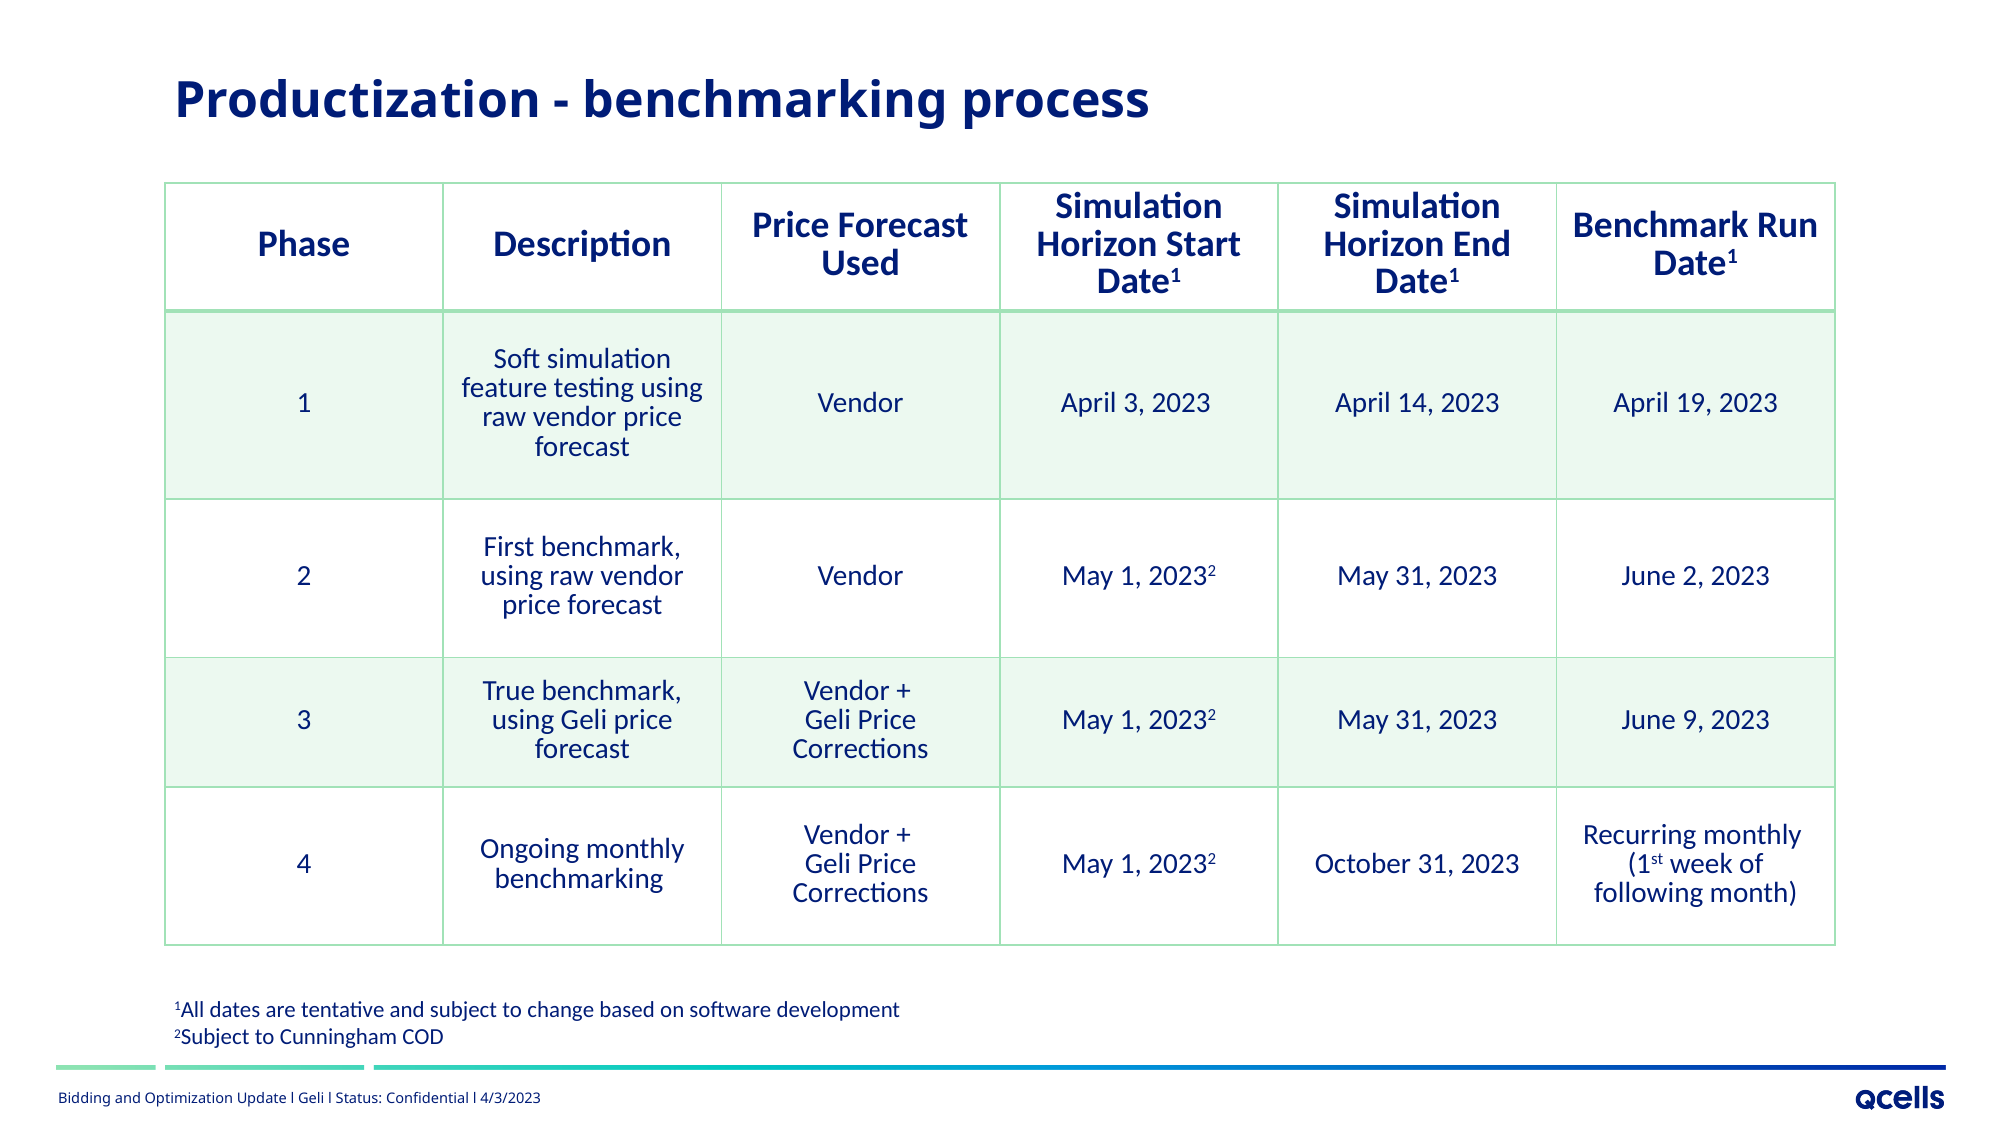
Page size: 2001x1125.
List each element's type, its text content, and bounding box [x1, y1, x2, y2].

table_header Price Forecast Used [722, 184, 999, 309]
text_box 1All dates are tentative and subject to change based on software development 2Subject to Cunningham COD [159, 987, 1208, 1057]
table_cell 3 [166, 658, 442, 786]
picture [56, 1065, 1946, 1110]
table_cell 4 [166, 788, 442, 944]
table_cell May 1, 20232 [1001, 500, 1277, 657]
table_cell April 19, 2023 [1557, 313, 1834, 498]
table_cell May 1, 20232 [1001, 658, 1277, 786]
table_cell First benchmark, using raw vendor price forecast [444, 500, 721, 657]
table_cell May 1, 20232 [1001, 788, 1277, 944]
table_cell October 31, 2023 [1279, 788, 1556, 944]
table_header Simulation Horizon End Date1 [1279, 184, 1556, 309]
table_cell April 14, 2023 [1279, 313, 1556, 498]
table_cell Vendor + Geli Price Corrections [722, 658, 999, 786]
table_cell 2 [166, 500, 442, 657]
table_header Description [444, 184, 721, 309]
table_cell 1 [166, 313, 442, 498]
table_cell May 31, 2023 [1279, 500, 1556, 657]
table_cell Soft simulation feature testing using raw vendor price forecast [444, 313, 721, 498]
table_header Phase [166, 184, 442, 309]
table_cell True benchmark, using Geli price forecast [444, 658, 721, 786]
table_cell June 9, 2023 [1557, 658, 1834, 786]
list Productization - benchmarking process [159, 66, 1830, 135]
table_header Benchmark Run Date1 [1557, 184, 1834, 309]
table_cell Recurring monthly (1st week of following month) [1557, 788, 1834, 944]
table_cell June 2, 2023 [1557, 500, 1834, 657]
table_header Simulation Horizon Start Date1 [1001, 184, 1277, 309]
table_cell Vendor [722, 500, 999, 657]
table_cell April 3, 2023 [1001, 313, 1277, 498]
table_cell May 31, 2023 [1279, 658, 1556, 786]
table_cell Ongoing monthly benchmarking [444, 788, 721, 944]
table_cell Vendor [722, 313, 999, 498]
table_cell Vendor + Geli Price Corrections [722, 788, 999, 944]
